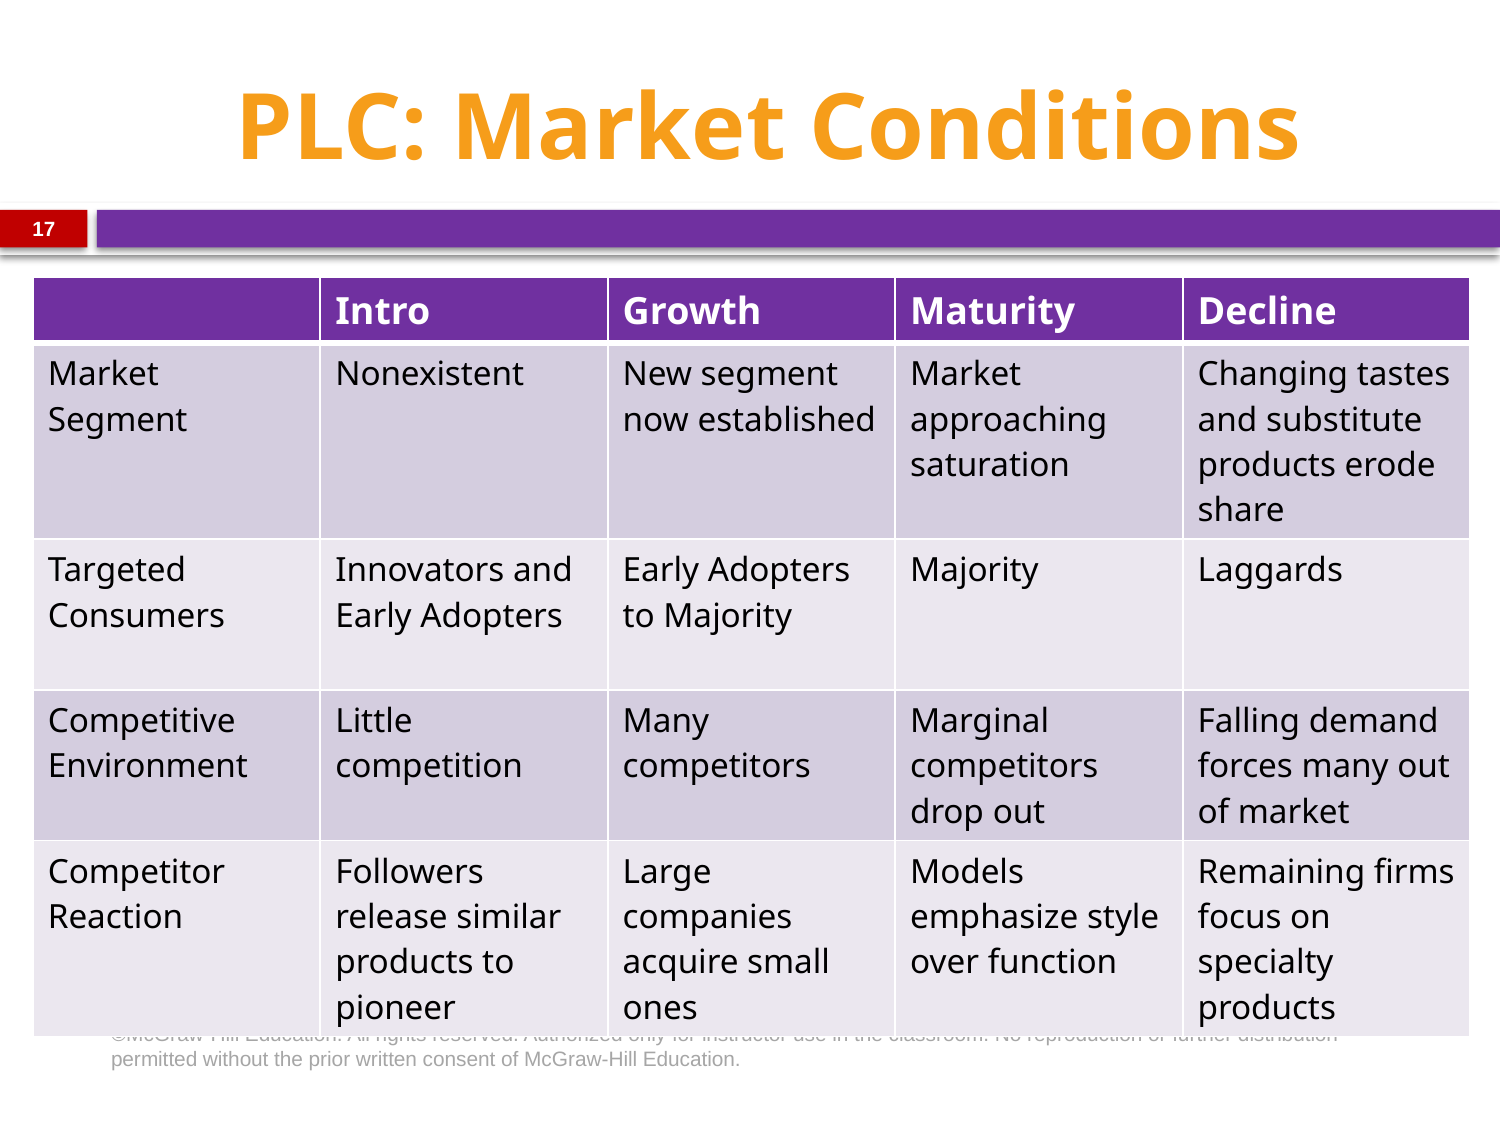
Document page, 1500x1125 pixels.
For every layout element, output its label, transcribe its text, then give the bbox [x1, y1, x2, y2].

table_cell Market Segment [34, 346, 319, 538]
table_cell Competitor Reaction [34, 841, 319, 1036]
slide_number 17 [0, 208, 88, 249]
table_cell Early Adopters to Majority [609, 540, 894, 689]
table_cell Changing tastes and substitute products erode share [1184, 346, 1469, 538]
table_cell Laggards [1184, 540, 1469, 689]
table_cell Innovators and Early Adopters [321, 540, 607, 689]
table_cell Large companies acquire small ones [609, 841, 894, 1036]
table_cell Marginal competitors drop out [896, 691, 1182, 840]
table_header [34, 278, 319, 340]
table_cell Models emphasize style over function [896, 841, 1182, 1036]
table_cell Nonexistent [321, 346, 607, 538]
table_cell New segment now established [609, 346, 894, 538]
table_header Intro [321, 278, 607, 340]
table_cell Majority [896, 540, 1182, 689]
table_cell Targeted Consumers [34, 540, 319, 689]
table_header Maturity [896, 278, 1182, 340]
table_header Growth [609, 278, 894, 340]
table_cell Market approaching saturation [896, 346, 1182, 538]
table_cell Competitive Environment [34, 691, 319, 840]
table_cell Remaining firms focus on specialty products [1184, 841, 1469, 1036]
table_cell Many competitors [609, 691, 894, 840]
table_cell Little competition [321, 691, 607, 840]
table_cell Followers release similar products to pioneer [321, 841, 607, 1036]
table_header Decline [1184, 278, 1469, 340]
title PLC: Market Conditions [99, 37, 1438, 209]
table_cell Falling demand forces many out of market [1184, 691, 1469, 840]
